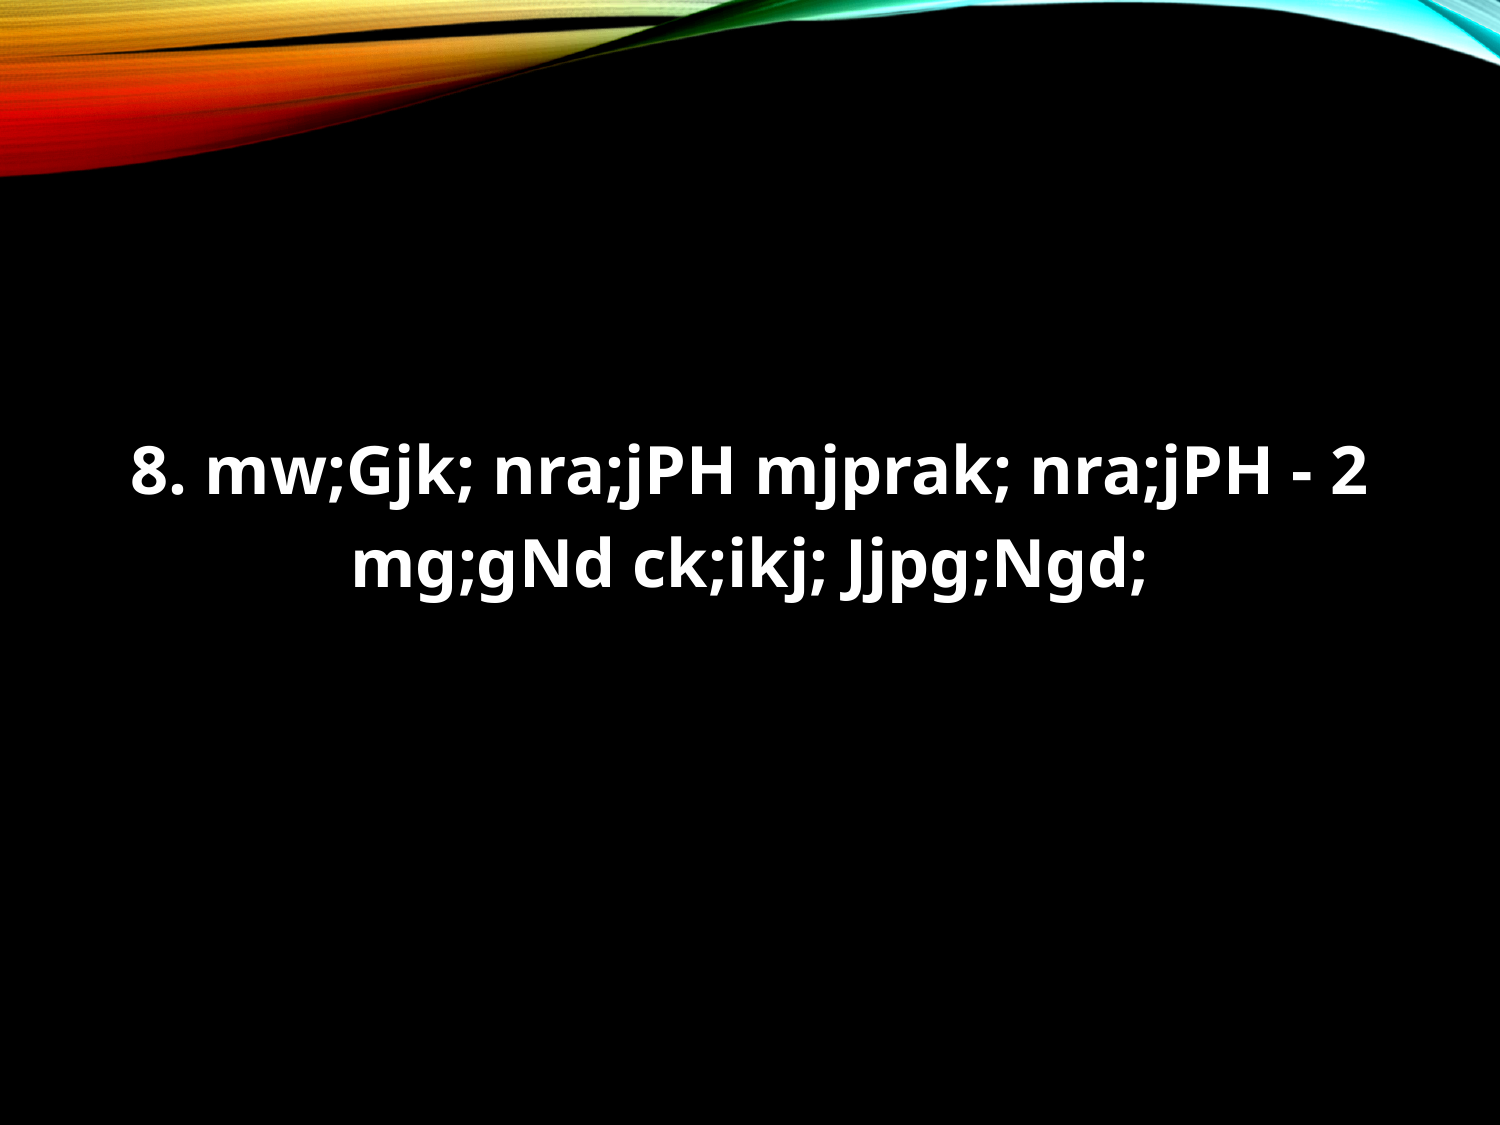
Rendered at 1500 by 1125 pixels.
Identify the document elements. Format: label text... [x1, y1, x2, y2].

picture [0, 0, 1500, 178]
list 8. mw;Gjk; nra;jPH mjprak; nra;jPH - 2 mg;gNd ck;ikj; Jjpg;Ngd; [75, 50, 1425, 1005]
